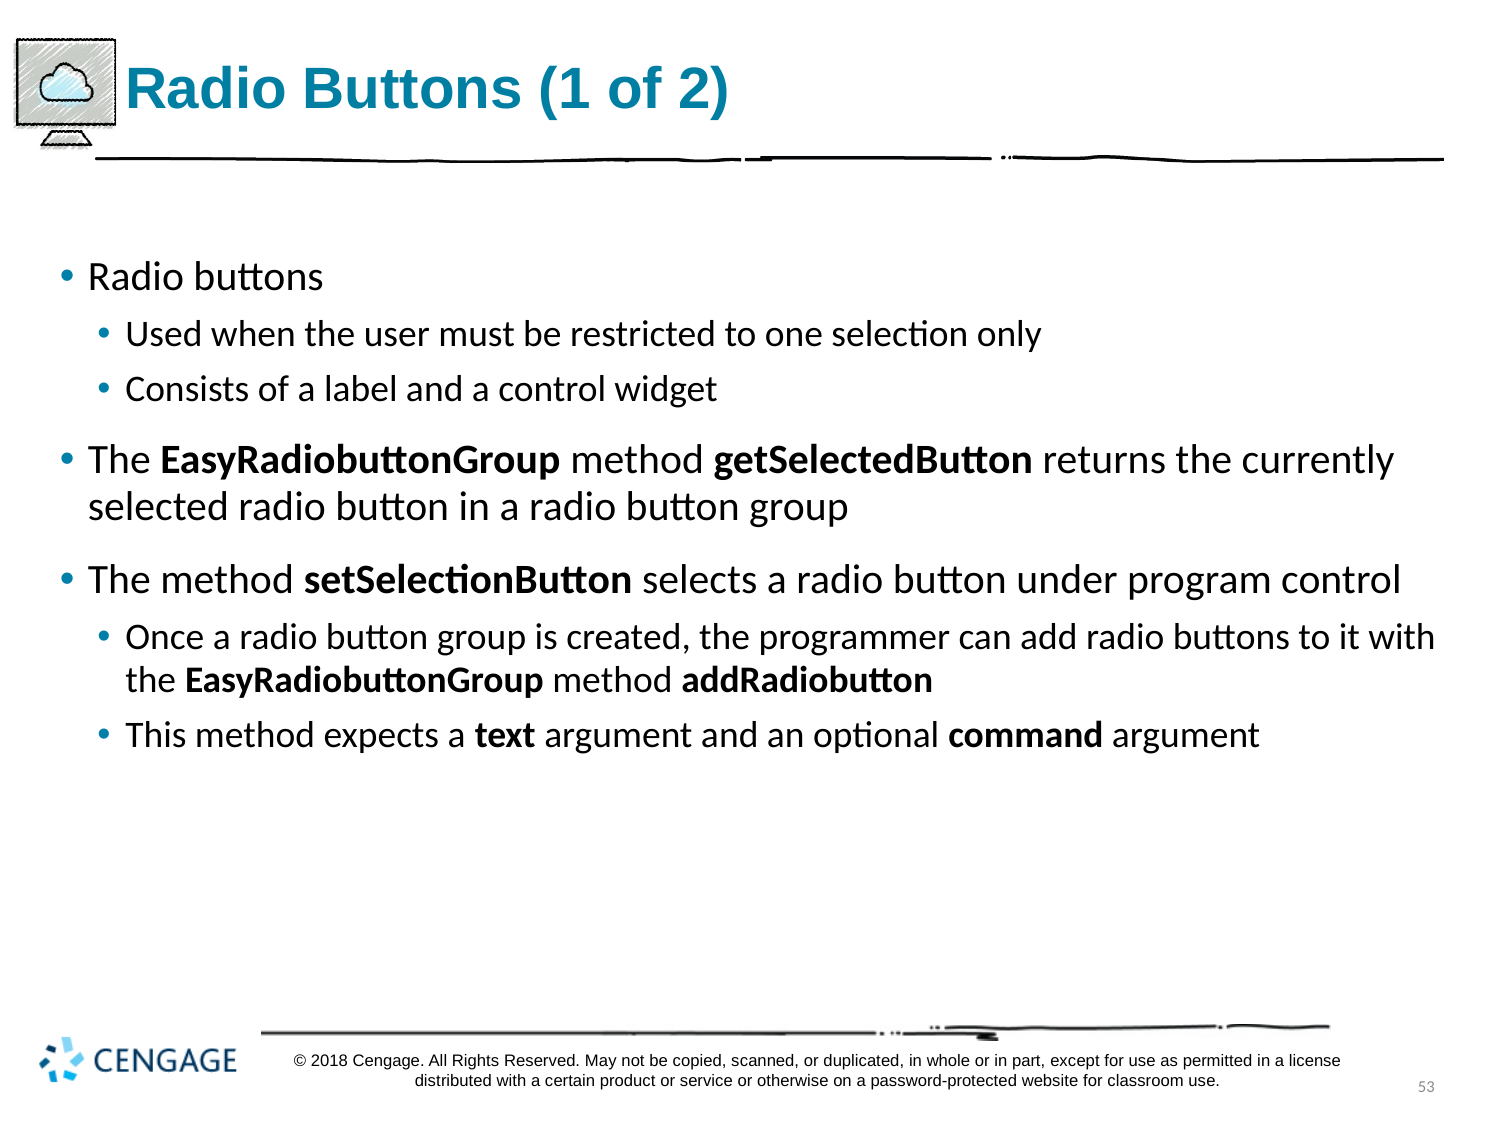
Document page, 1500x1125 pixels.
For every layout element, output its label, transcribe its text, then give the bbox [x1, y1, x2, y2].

picture [19, 1023, 249, 1095]
picture [13, 36, 117, 151]
title Radio Buttons (1 of 2) [125, 60, 1442, 121]
picture [95, 155, 1444, 163]
picture [261, 1024, 1331, 1041]
list Radio buttons Used when the user must be restricted to one selection only Consists of a label and a control widget The EasyRadiobuttonGroup method getSelectedButton returns the currently selected radio button in a radio button group The method setSelectionButton selects a radio button under program control Once a radio button group is created, the programmer can add radio buttons to it with the EasyRadiobuttonGroup method addRadiobutton This method expects a text argument and an optional command argument [59, 252, 1441, 761]
footer © 2018 Cengage. All Rights Reserved. May not be copied, scanned, or duplicated, in whole or in part, except for use as permitted in a license distributed with a certain product or service or otherwise on a password-protected website for classroom use. [262, 1050, 1375, 1090]
